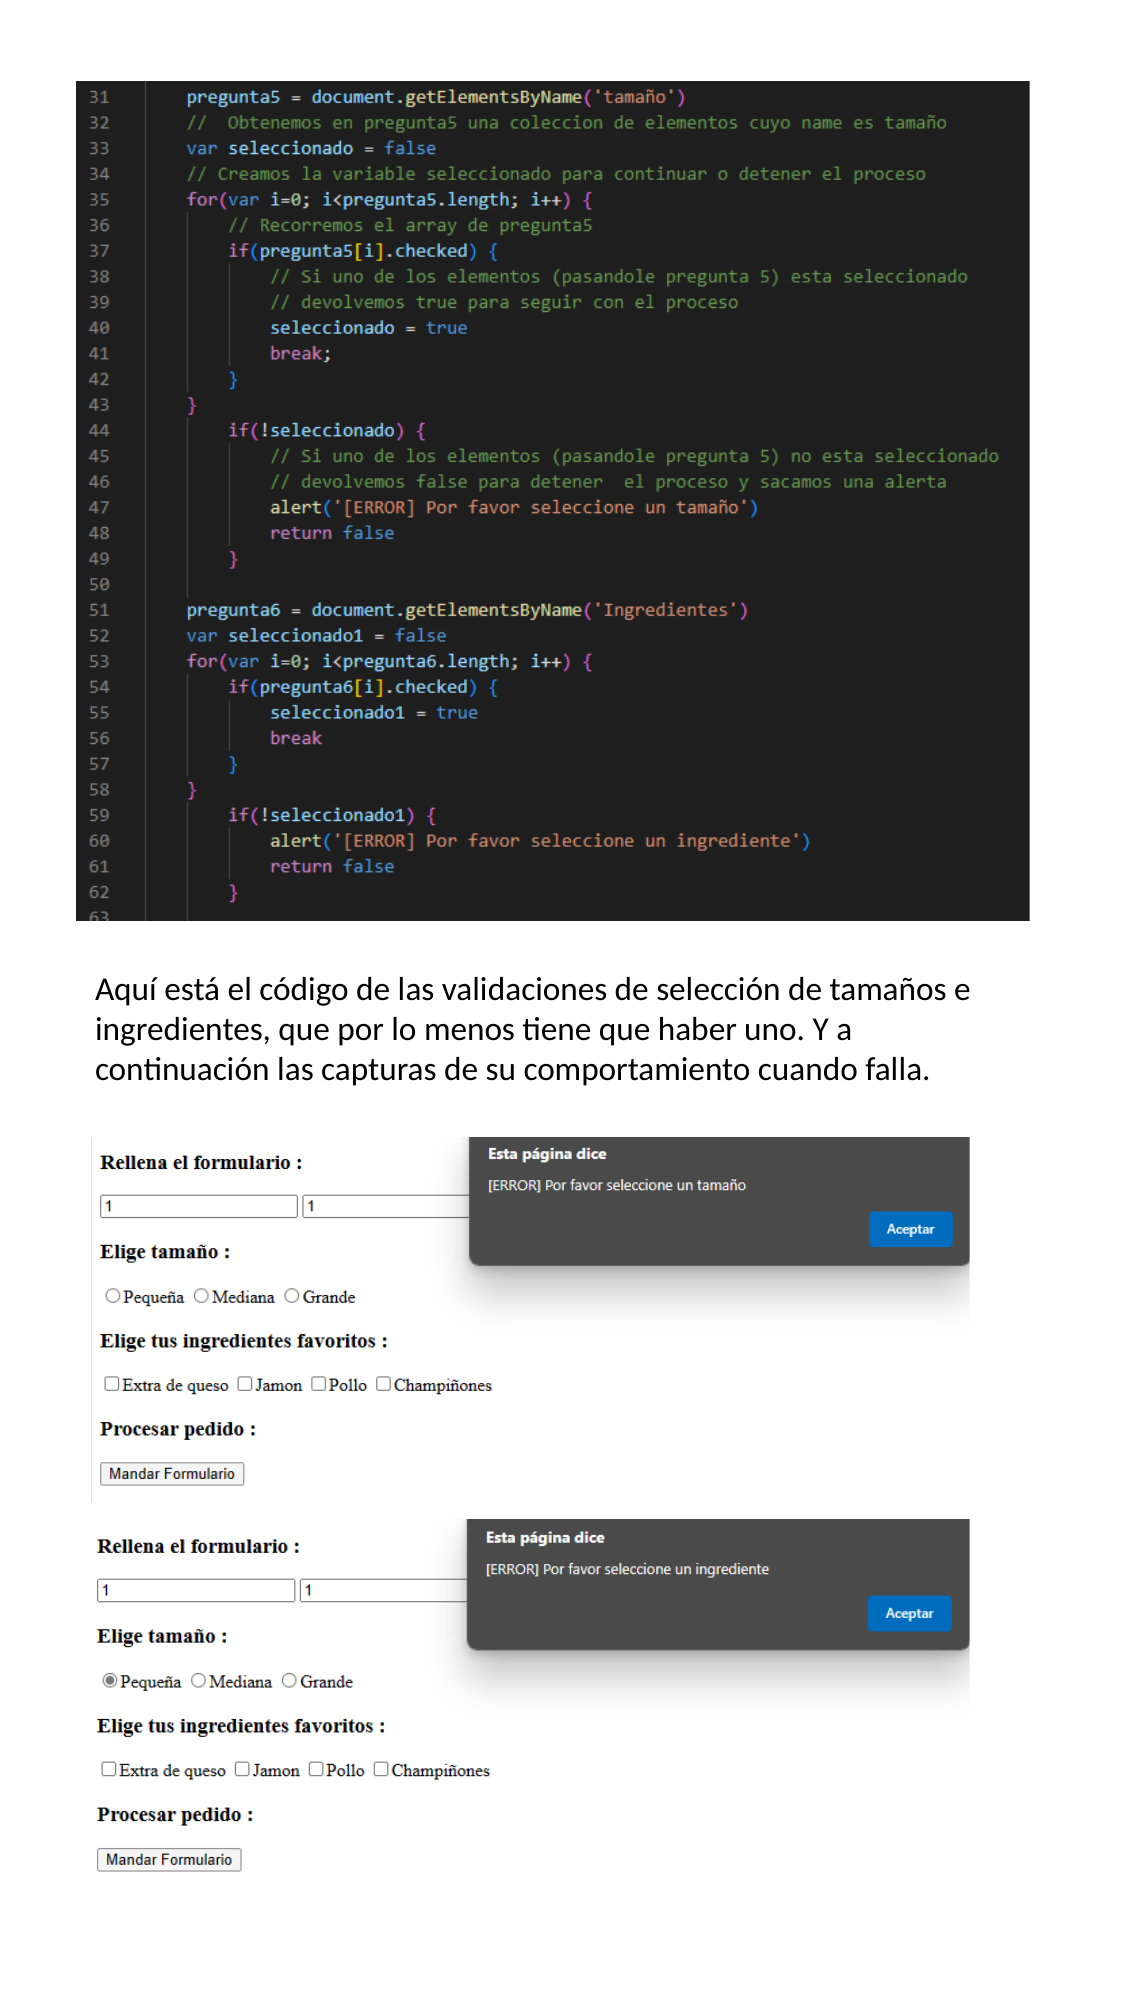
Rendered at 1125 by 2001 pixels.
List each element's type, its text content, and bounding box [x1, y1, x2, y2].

text_box Aquí está el código de las validaciones de selección de tamaños e ingredientes, que por lo menos tiene que haber uno. Y a continuación las capturas de su comportamiento cuando falla. [80, 959, 1033, 1095]
picture [76, 81, 1030, 921]
picture [91, 1519, 970, 1912]
picture [91, 1137, 970, 1503]
